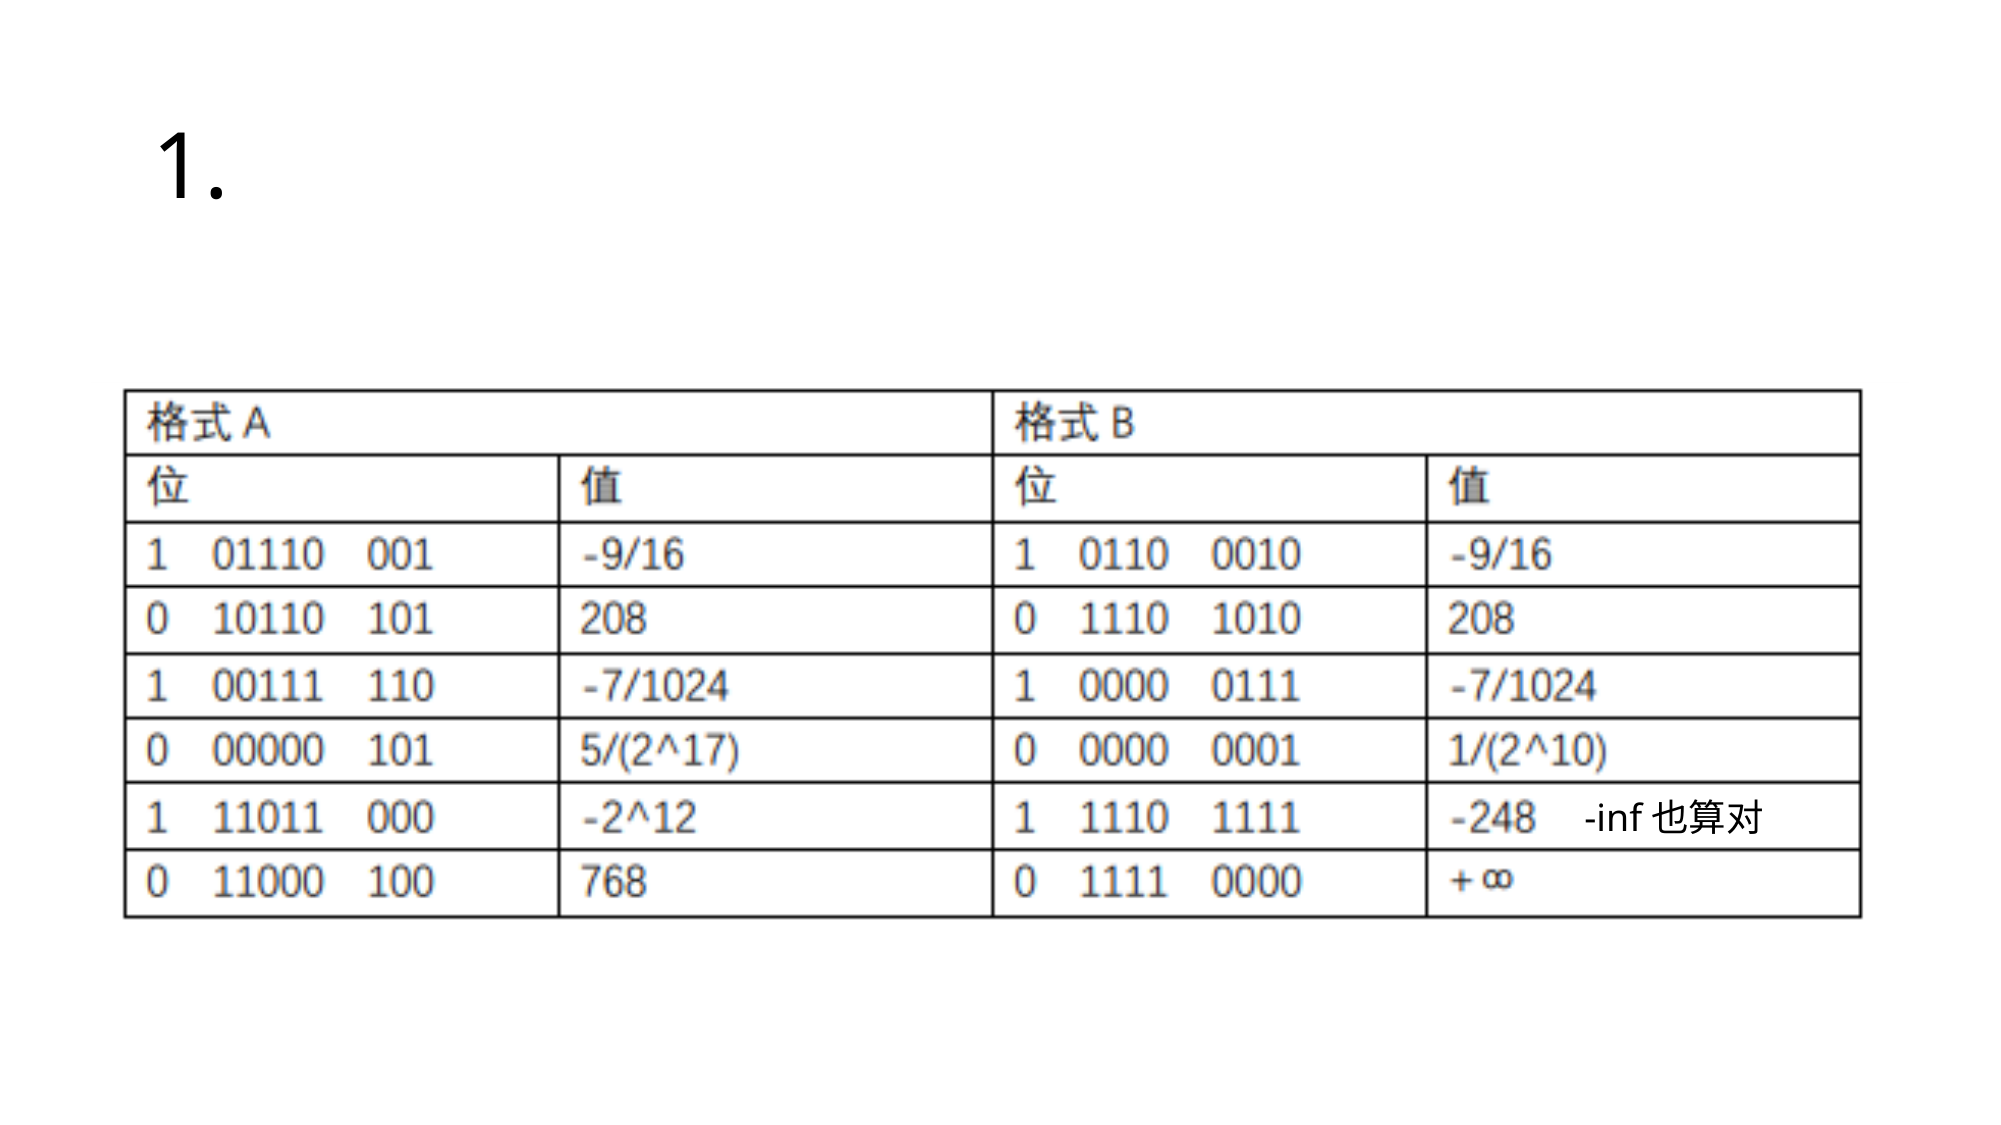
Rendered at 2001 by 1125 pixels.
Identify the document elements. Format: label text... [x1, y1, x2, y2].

title 1. [137, 59, 1863, 278]
picture [91, 381, 1909, 996]
